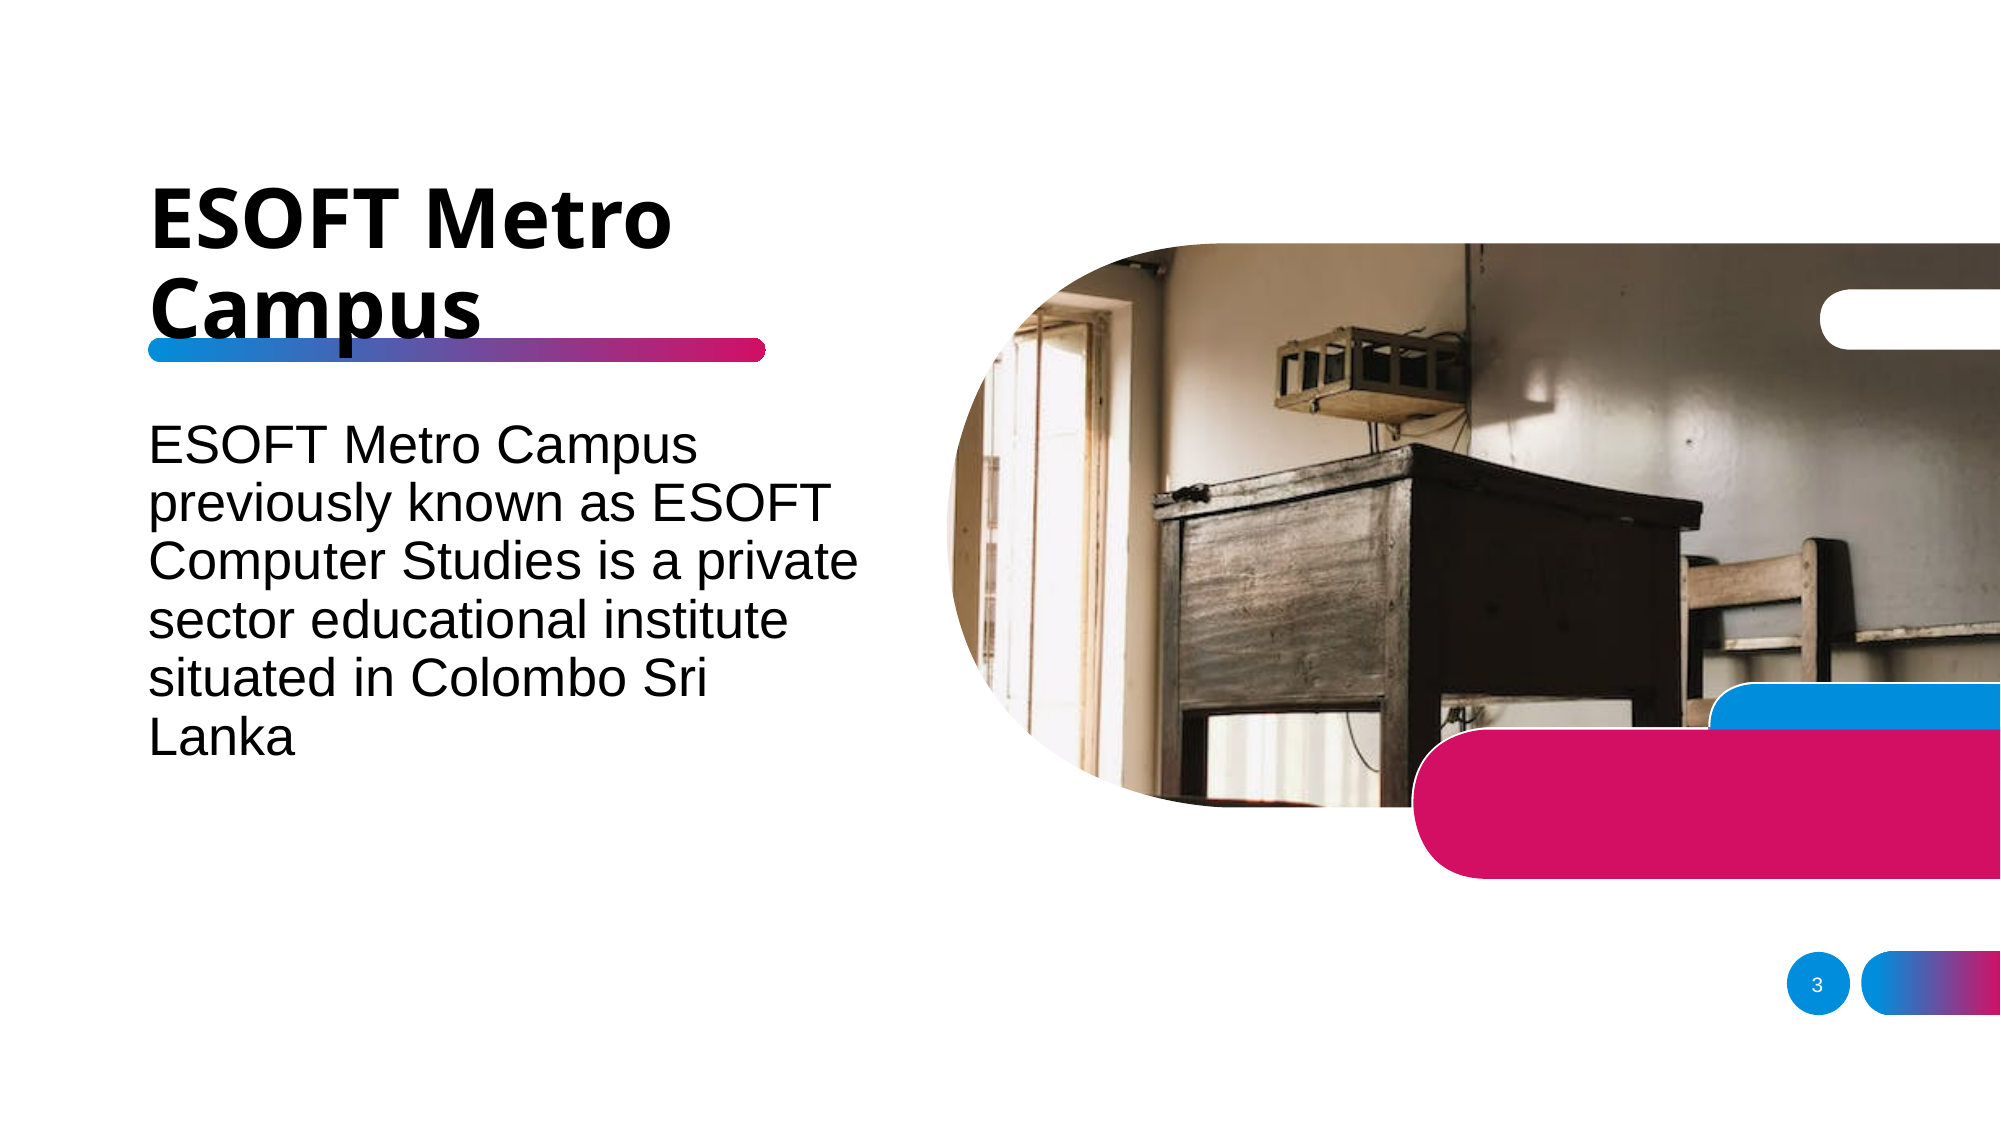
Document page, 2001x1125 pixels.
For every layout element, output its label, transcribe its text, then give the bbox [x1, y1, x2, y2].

title ESOFT Metro Campus [133, 202, 873, 331]
picture [946, 243, 2001, 808]
slide_number 3 [1772, 954, 1863, 1015]
list ESOFT Metro Campus previously known as ESOFT Computer Studies is a private sector educational institute situated in Colombo Sri Lanka [133, 408, 885, 1015]
